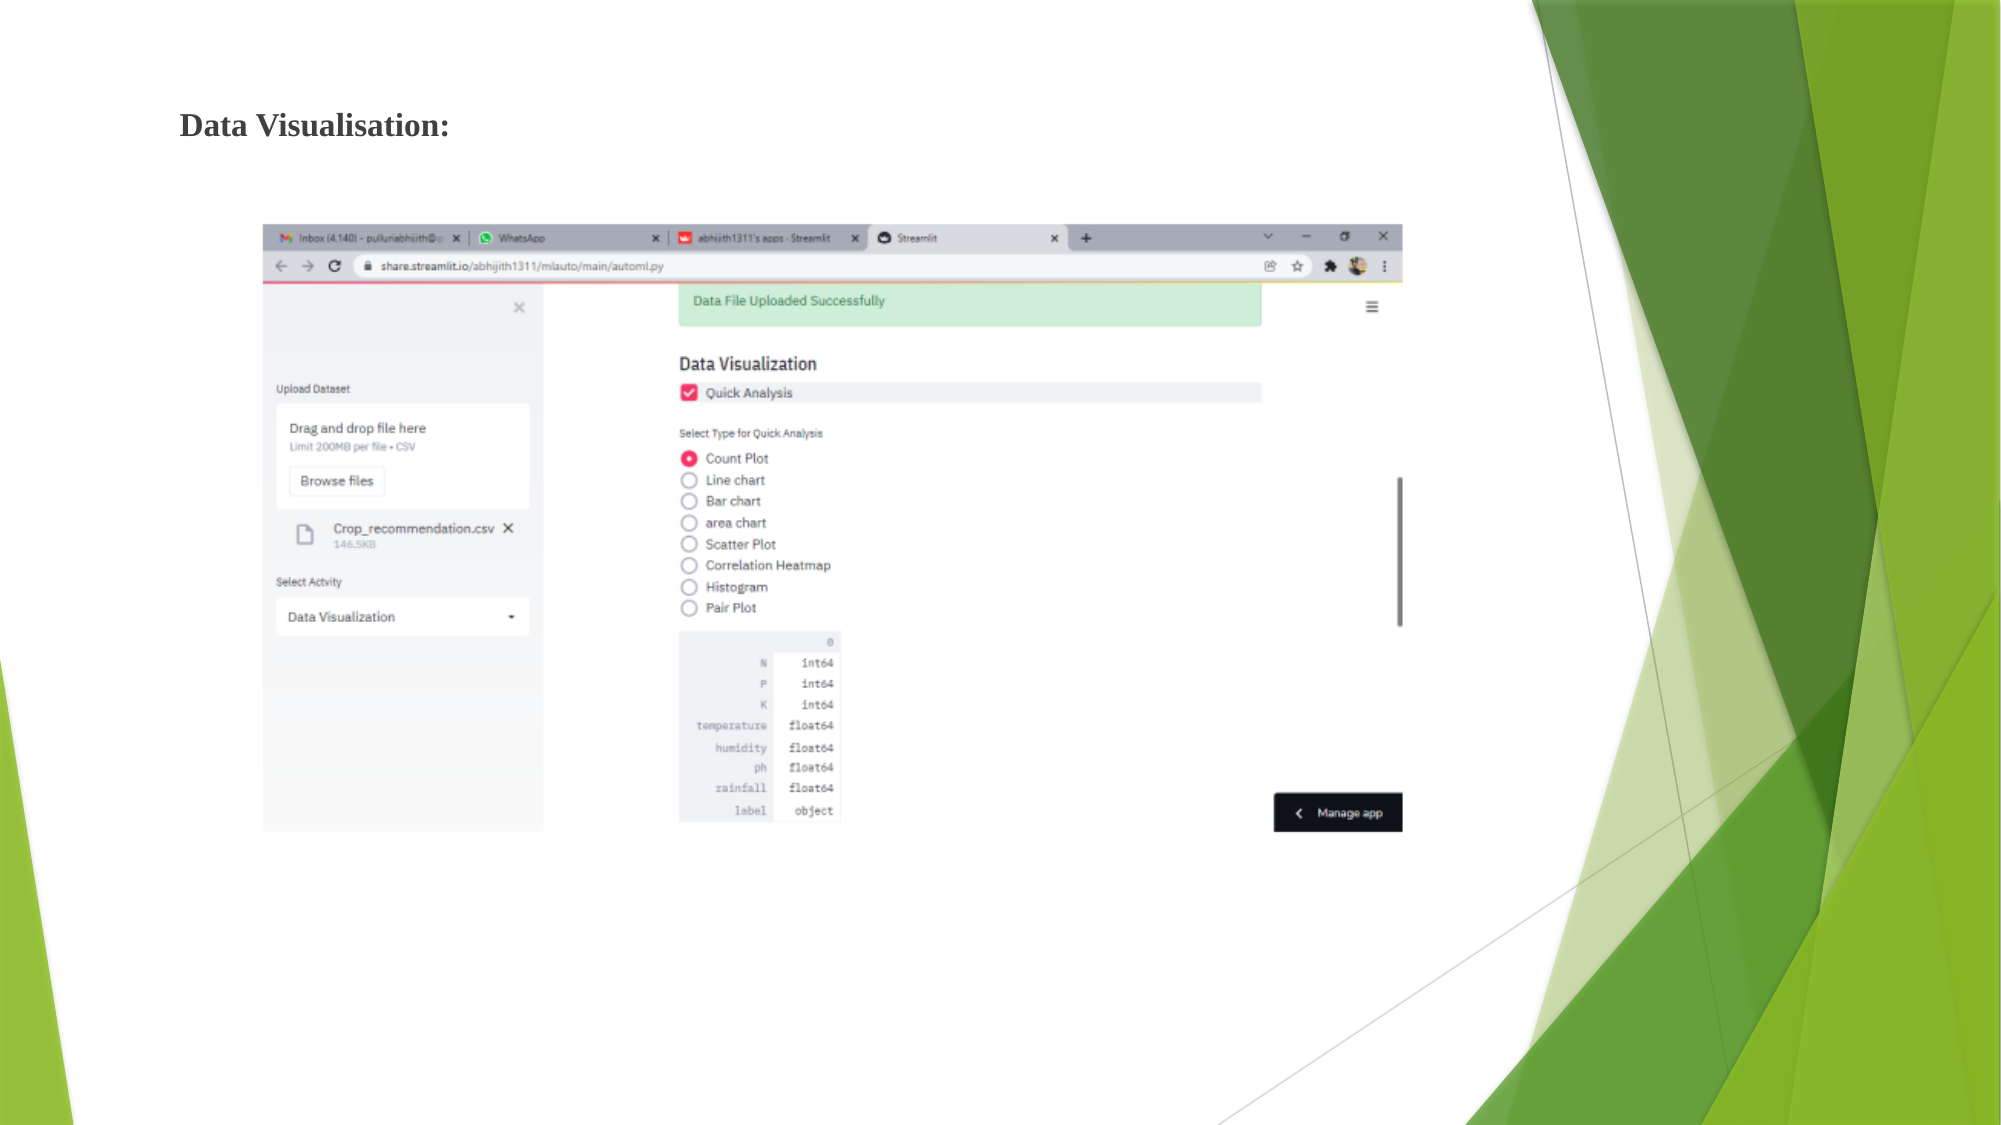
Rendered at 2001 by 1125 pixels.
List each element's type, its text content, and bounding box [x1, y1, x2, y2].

picture [256, 205, 1433, 890]
list Data Visualisation: [108, 91, 1519, 728]
